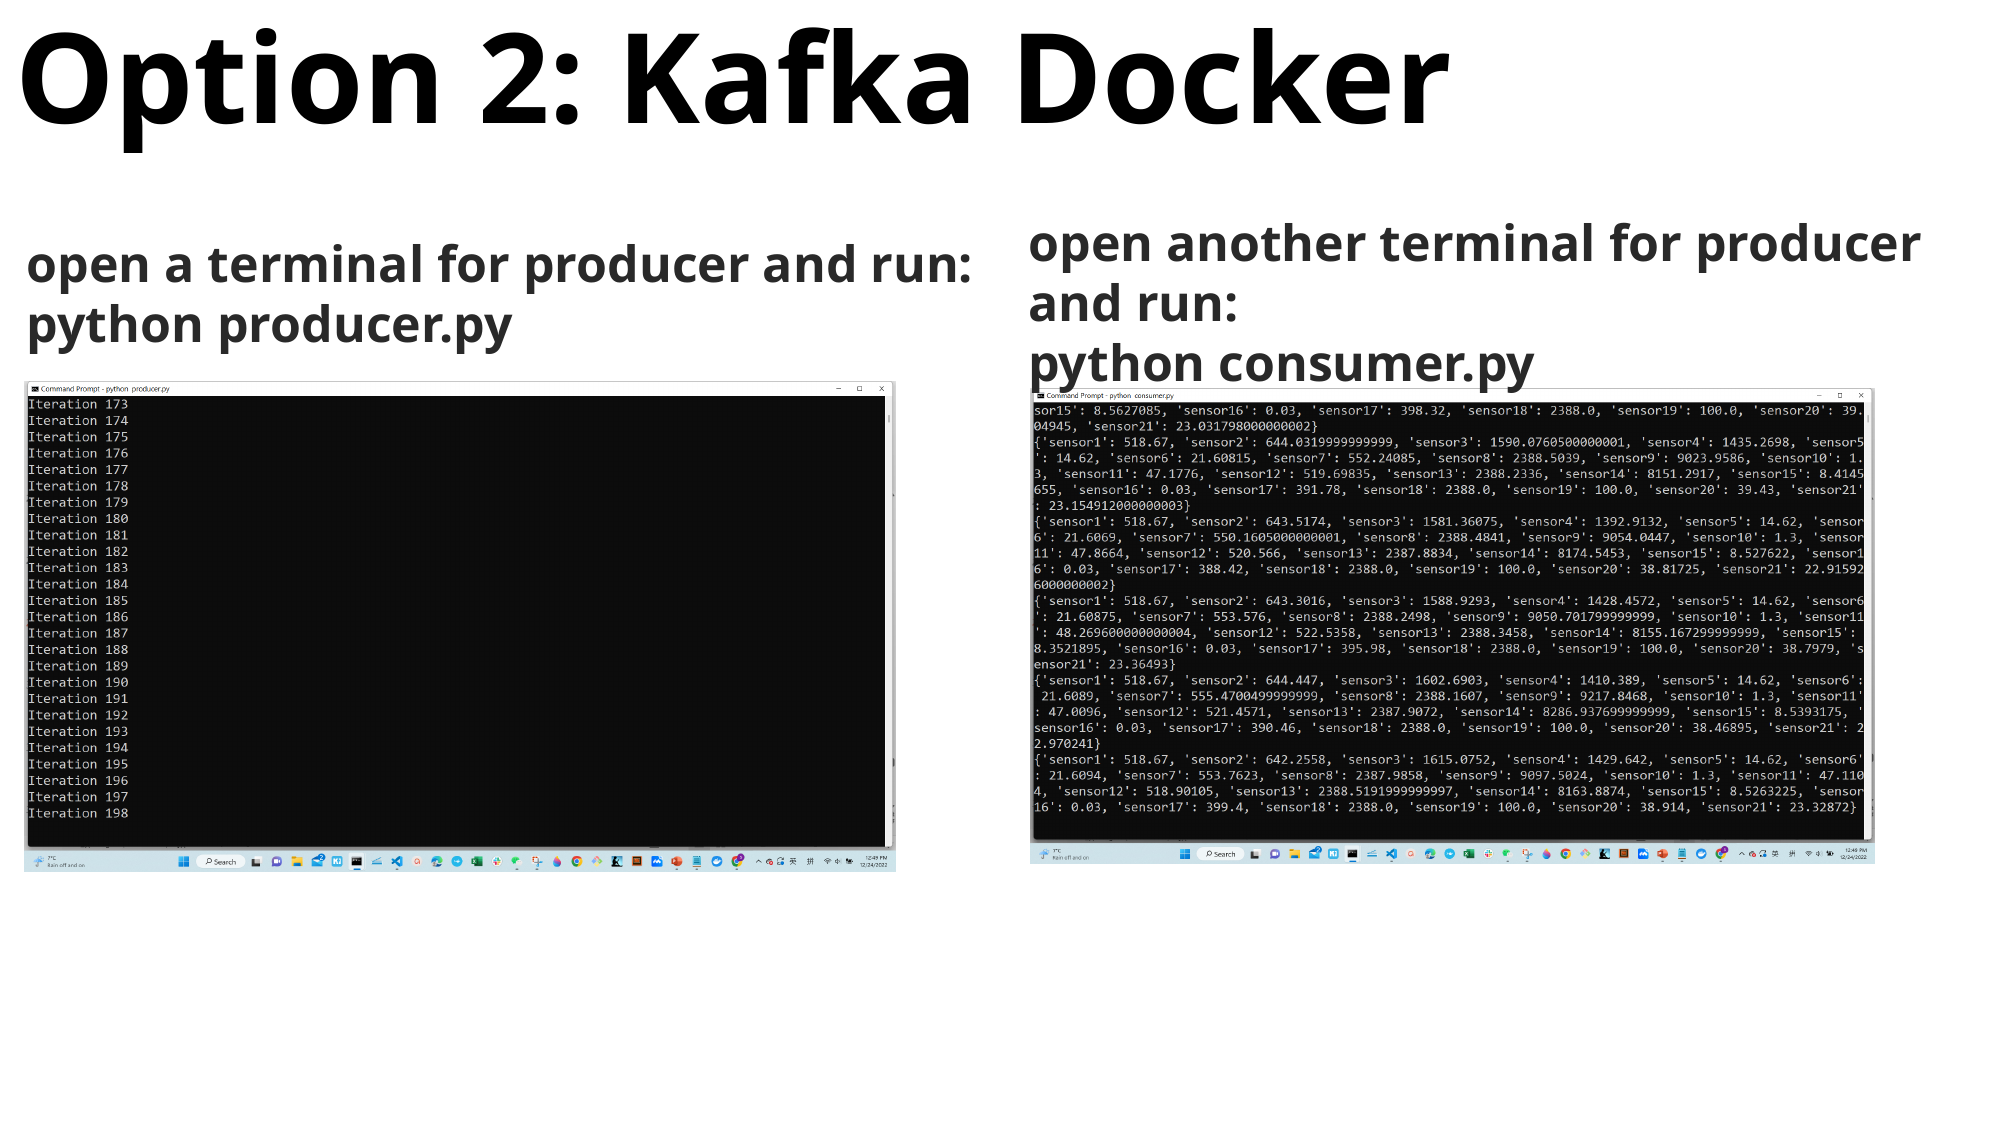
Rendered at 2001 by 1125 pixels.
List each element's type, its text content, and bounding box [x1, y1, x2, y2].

text_box open a terminal for producer and run: python producer.py [11, 225, 1013, 361]
picture [1030, 388, 1875, 864]
text_box open another terminal for producer and run: python consumer.py [1013, 204, 2000, 400]
title Option 2: Kafka Docker [0, 0, 1988, 159]
picture [24, 381, 896, 872]
